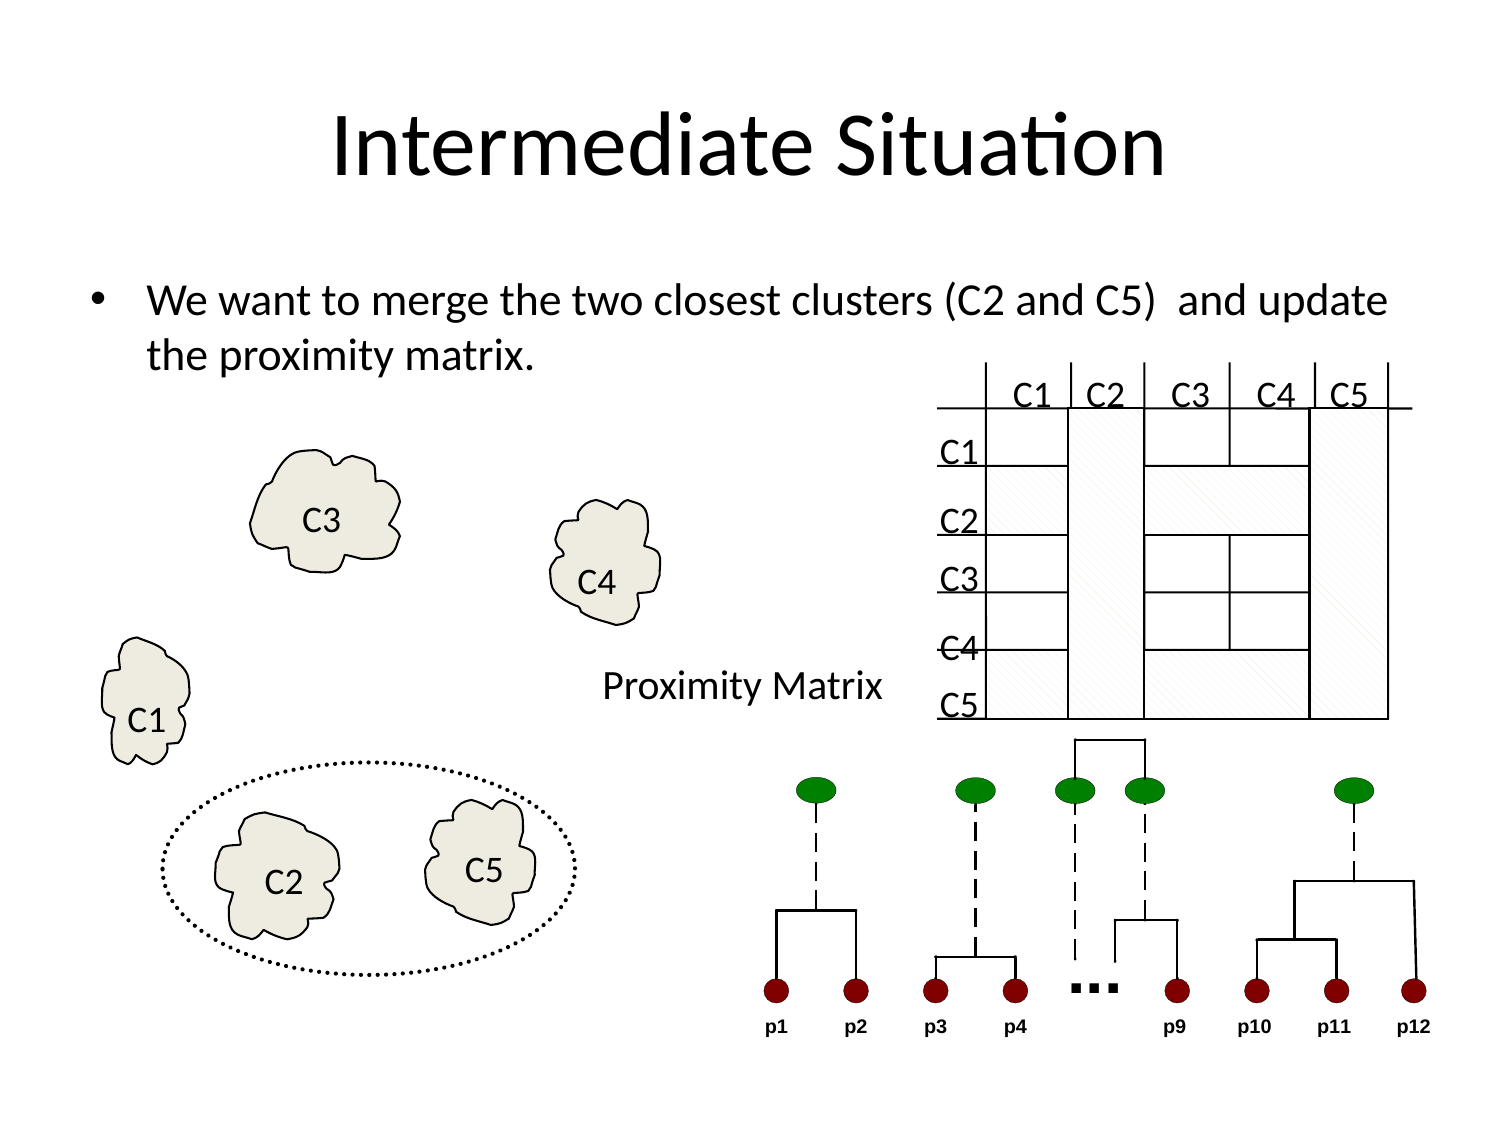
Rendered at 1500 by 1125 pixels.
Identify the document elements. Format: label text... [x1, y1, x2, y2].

text_box C1 [112, 687, 188, 748]
text_box Proximity Matrix [587, 650, 919, 715]
text_box [111, 729, 168, 765]
text_box [101, 637, 190, 717]
list We want to merge the two closest clusters (C2 and C5) and update the proximity matrix. [75, 262, 1425, 1005]
text_box C4 [562, 549, 638, 610]
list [762, 737, 1433, 1041]
text_box [580, 598, 639, 625]
title Intermediate Situation [75, 45, 1425, 233]
text_box C3 [287, 487, 363, 548]
text_box [249, 450, 400, 573]
text_box [549, 556, 562, 599]
text_box [162, 762, 576, 975]
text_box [924, 362, 1413, 723]
text_box [555, 499, 661, 594]
